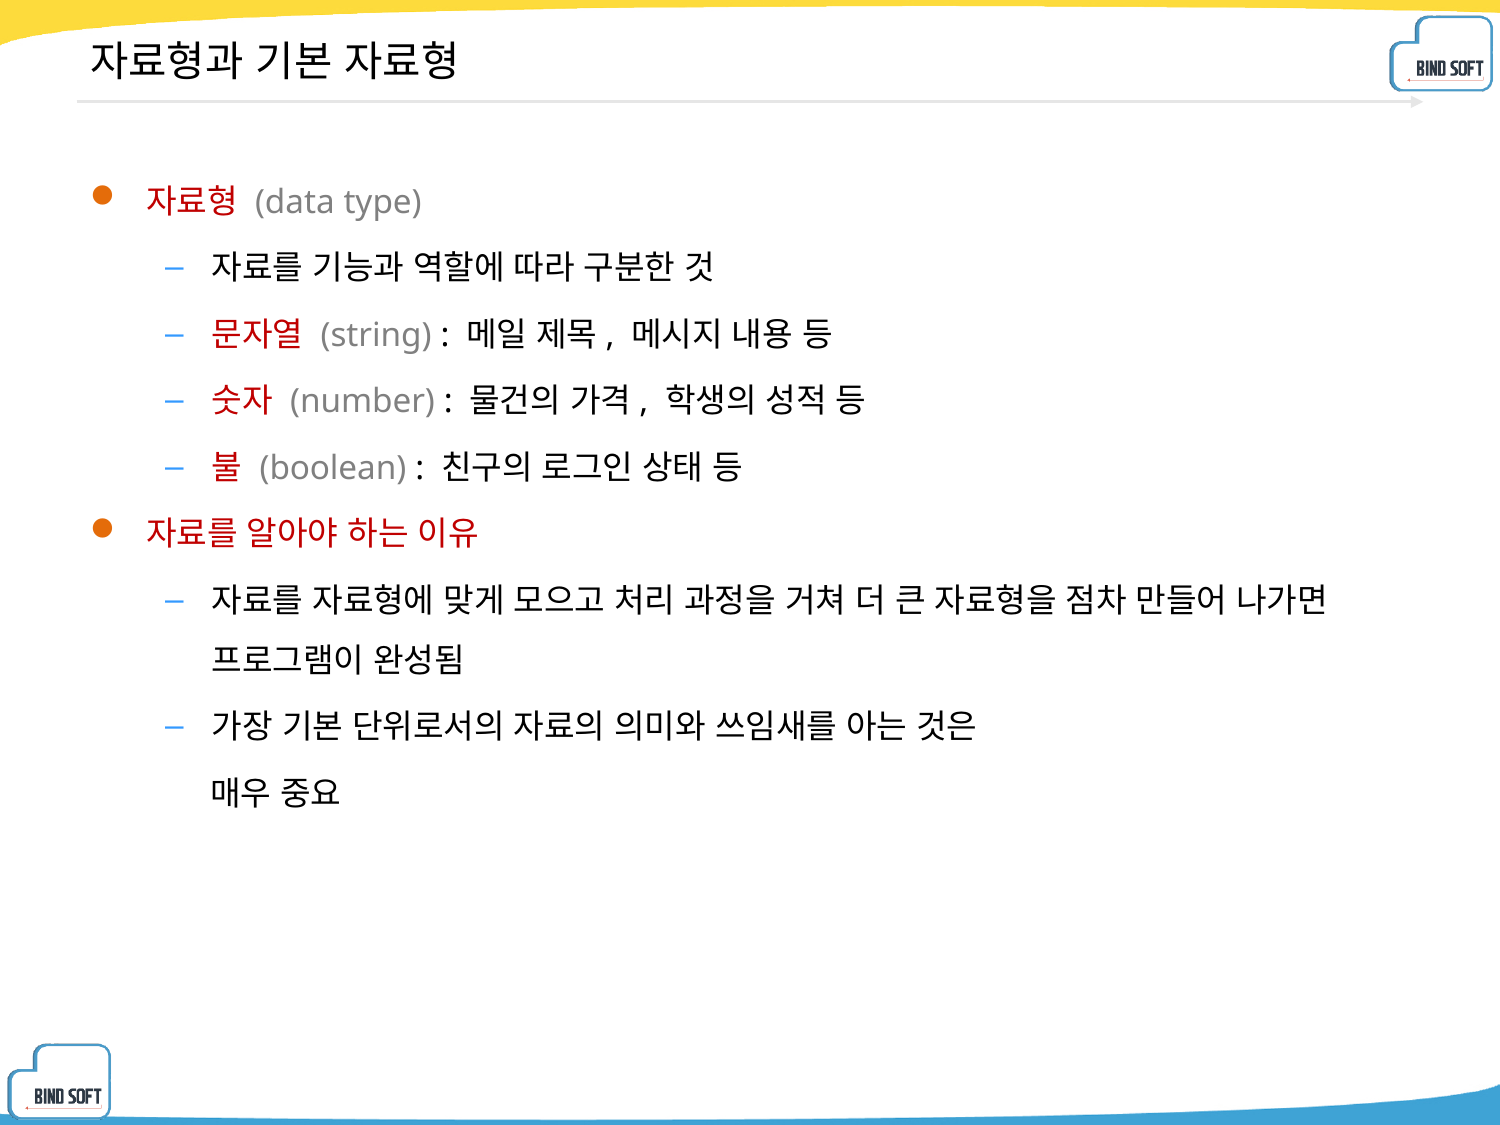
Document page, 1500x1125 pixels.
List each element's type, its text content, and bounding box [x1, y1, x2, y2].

picture [0, 0, 1500, 96]
list 자료형 (data type) 자료를 기능과 역할에 따라 구분한 것 문자열 (string) : 메일 제목, 메시지 내용 등 숫자 (number) : 물건의 가격, 학생의 성적 등 불 (boolean) : 친구의 로그인 상태 등 자료를 알아야 하는 이유 자료를 자료형에 맞게 모으고 처리 과정을 거쳐 더 큰 자료형을 점차 만들어 나가면 프로그램이 완성됨 가장 기본 단위로서의 자료의 의미와 쓰임새를 아는 것은 매우 중요 [75, 152, 1425, 1055]
picture [0, 1003, 1500, 1125]
title 자료형과 기본 자료형 [75, 11, 1425, 108]
